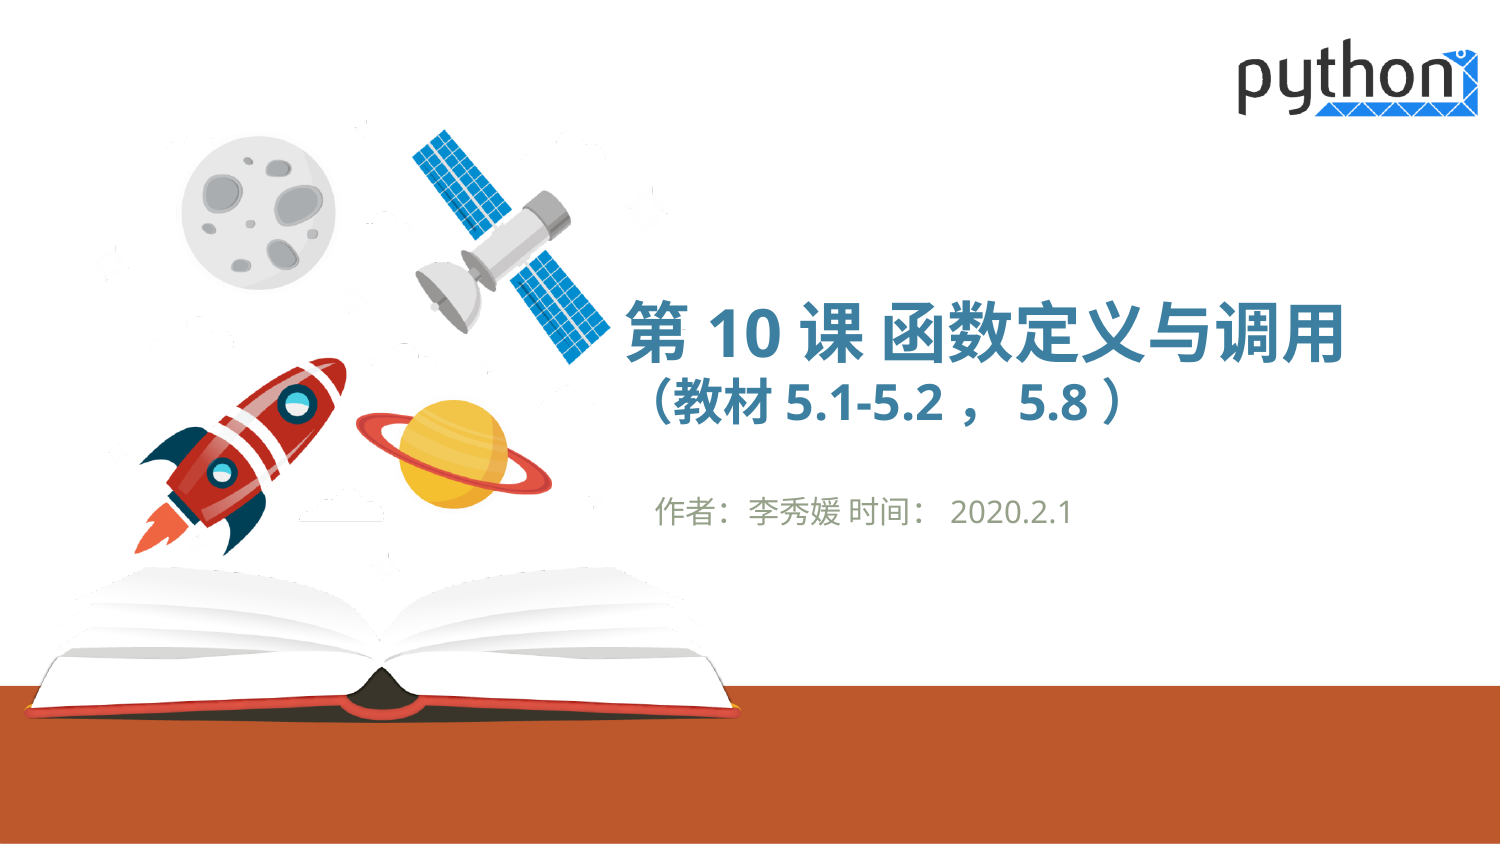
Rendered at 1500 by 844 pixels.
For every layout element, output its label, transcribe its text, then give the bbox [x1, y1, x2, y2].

text_box [1230, 32, 1484, 121]
text_box [0, 685, 1500, 844]
picture [24, 120, 742, 724]
text_box 作者：李秀媛 时间：2020.2.1 [750, 467, 1429, 536]
text_box 第10课 函数定义与调用 （教材5.1-5.2，5.8） [750, 285, 1429, 437]
